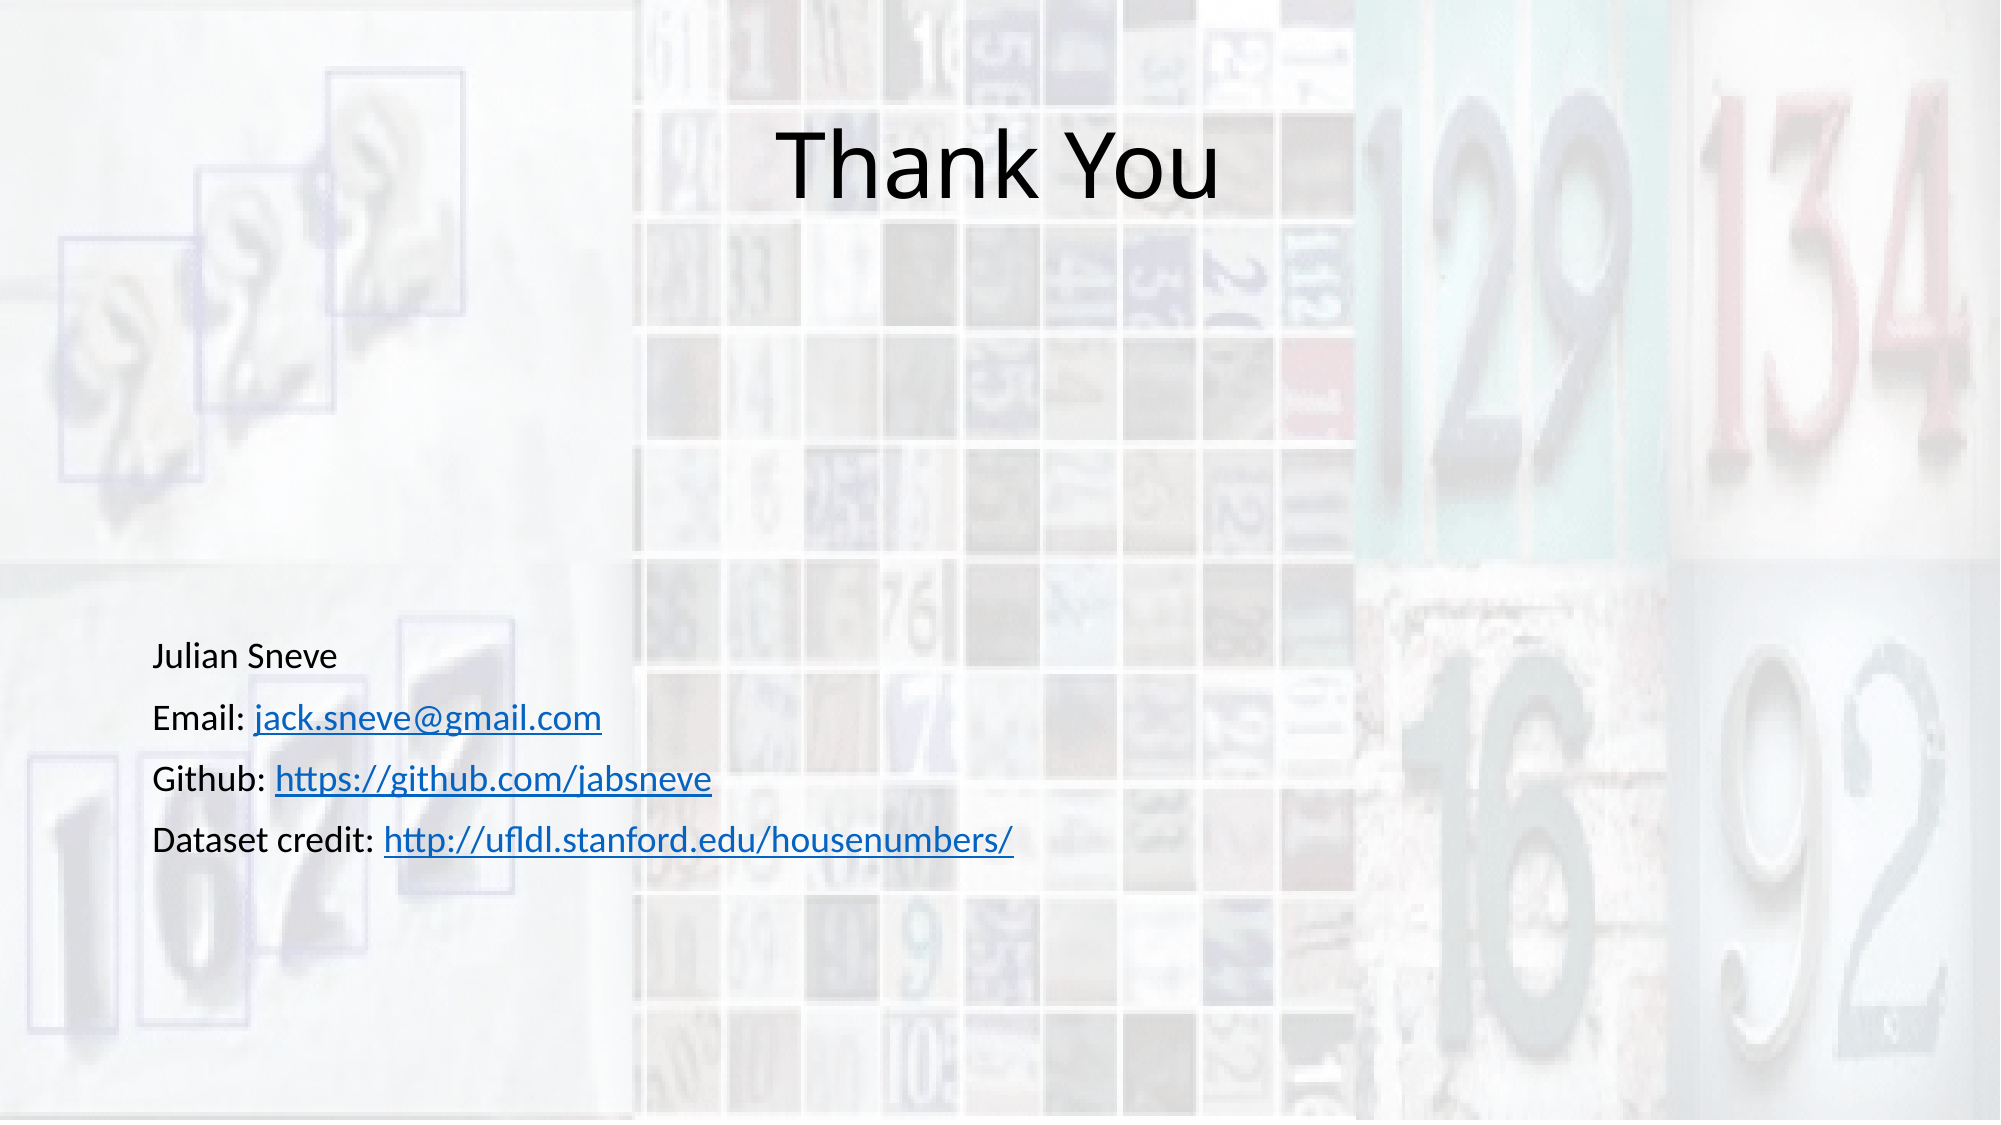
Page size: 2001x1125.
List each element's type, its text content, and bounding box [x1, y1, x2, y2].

title Thank You [137, 59, 1863, 278]
list Julian Sneve Email: jack.sneve@gmail.com Github: https://github.com/jabsneve Dataset credit: http://ufldl.stanford.edu/housenumbers/ [137, 629, 1863, 1014]
